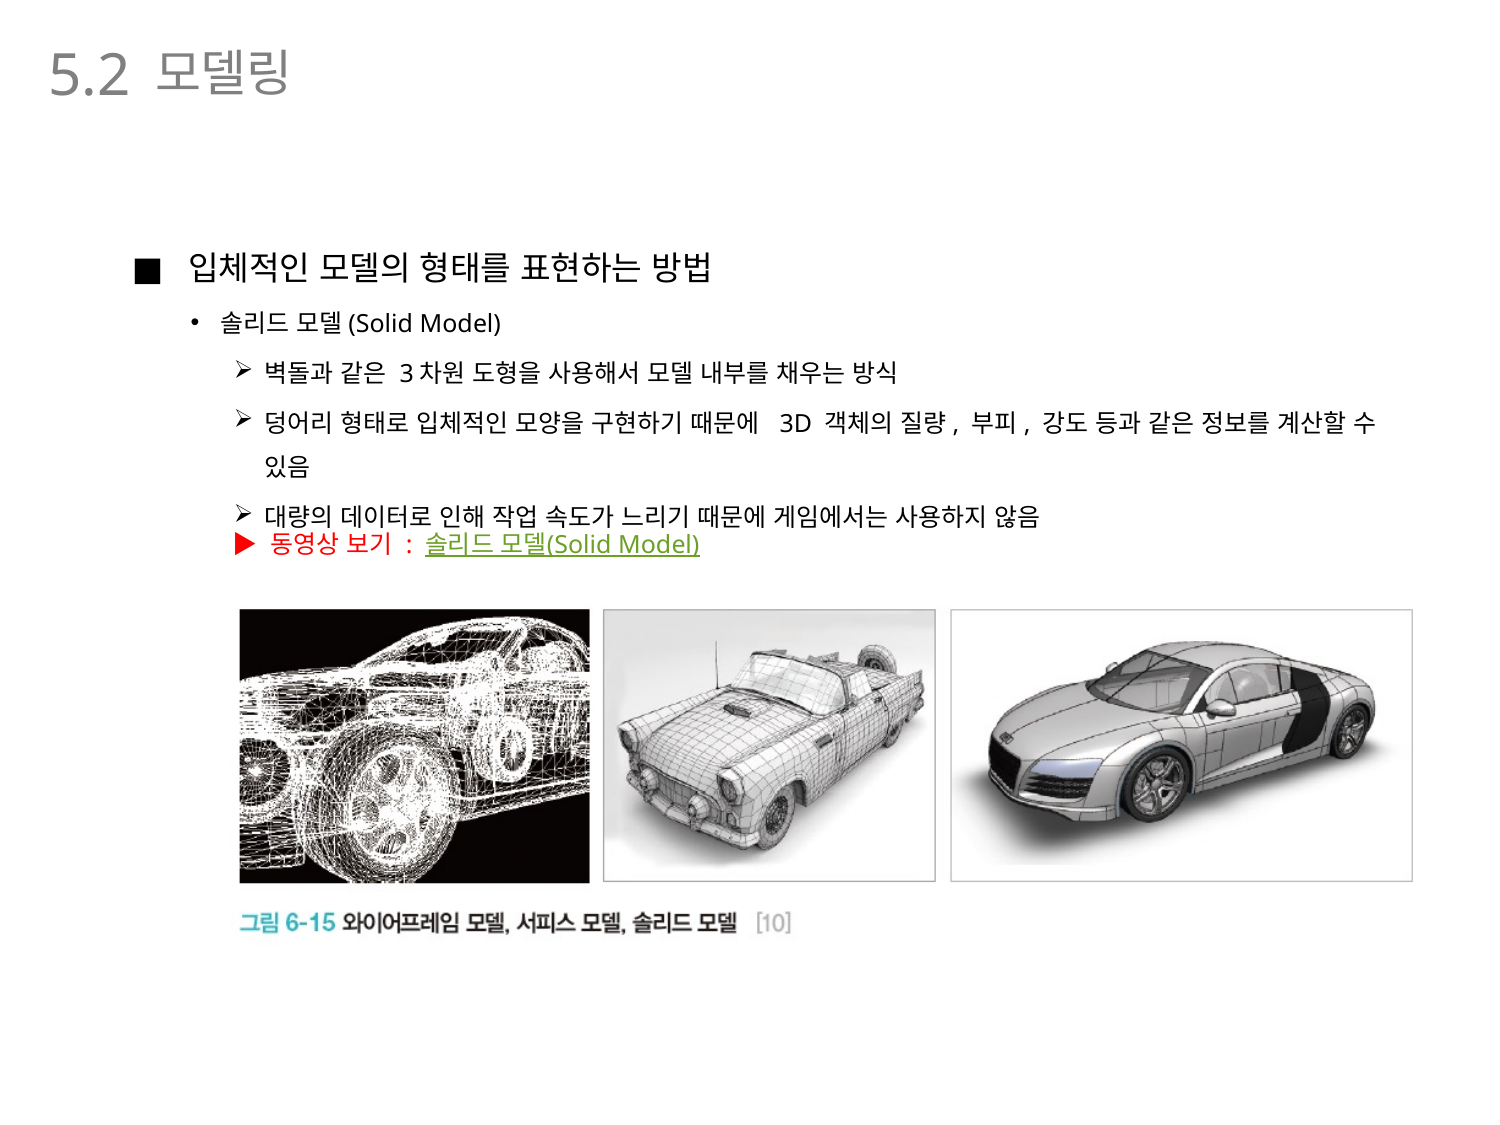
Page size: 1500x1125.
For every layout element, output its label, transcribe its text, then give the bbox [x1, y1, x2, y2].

list 입체적인 모델의 형태를 표현하는 방법 솔리드 모델(Solid Model) 벽돌과 같은 3차원 도형을 사용해서 모델 내부를 채우는 방식 덩어리 형태로 입체적인 모양을 구현하기 때문에 3D 객체의 질량, 부피, 강도 등과 같은 정보를 계산할 수 있음 대량의 데이터로 인해 작업 속도가 느리기 때문에 게임에서는 사용하지 않음 [116, 219, 1436, 988]
picture [229, 597, 1424, 946]
text_box 모델링 [147, 41, 858, 127]
text_box 5.2 [41, 44, 184, 130]
text_box ▶ 동영상 보기 : 솔리드 모델(Solid Model) [218, 520, 715, 572]
